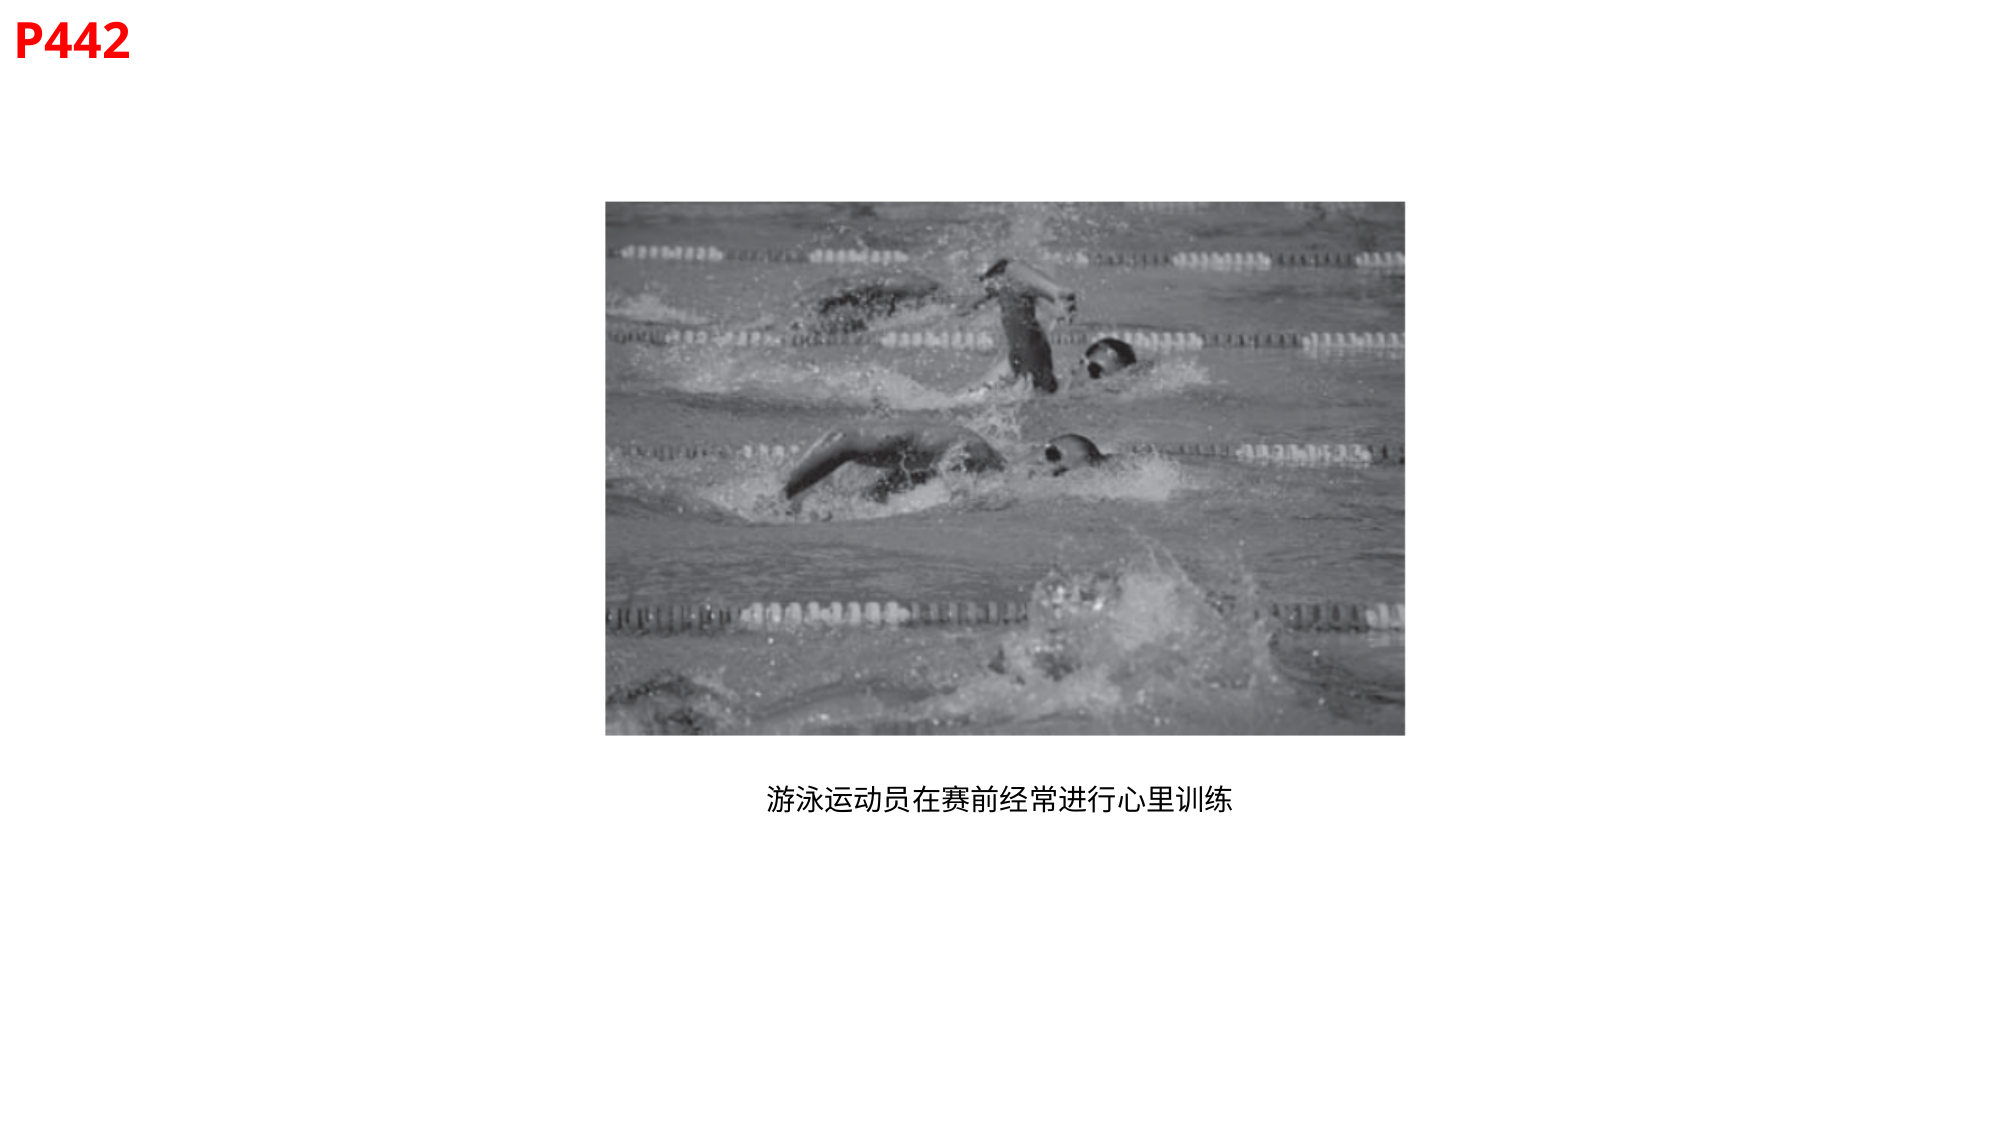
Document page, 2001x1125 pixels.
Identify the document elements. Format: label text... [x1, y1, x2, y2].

text_box P442 [0, 0, 146, 121]
picture [579, 191, 1421, 750]
text_box 游泳运动员在赛前经常进行心里训练 [671, 773, 1329, 824]
